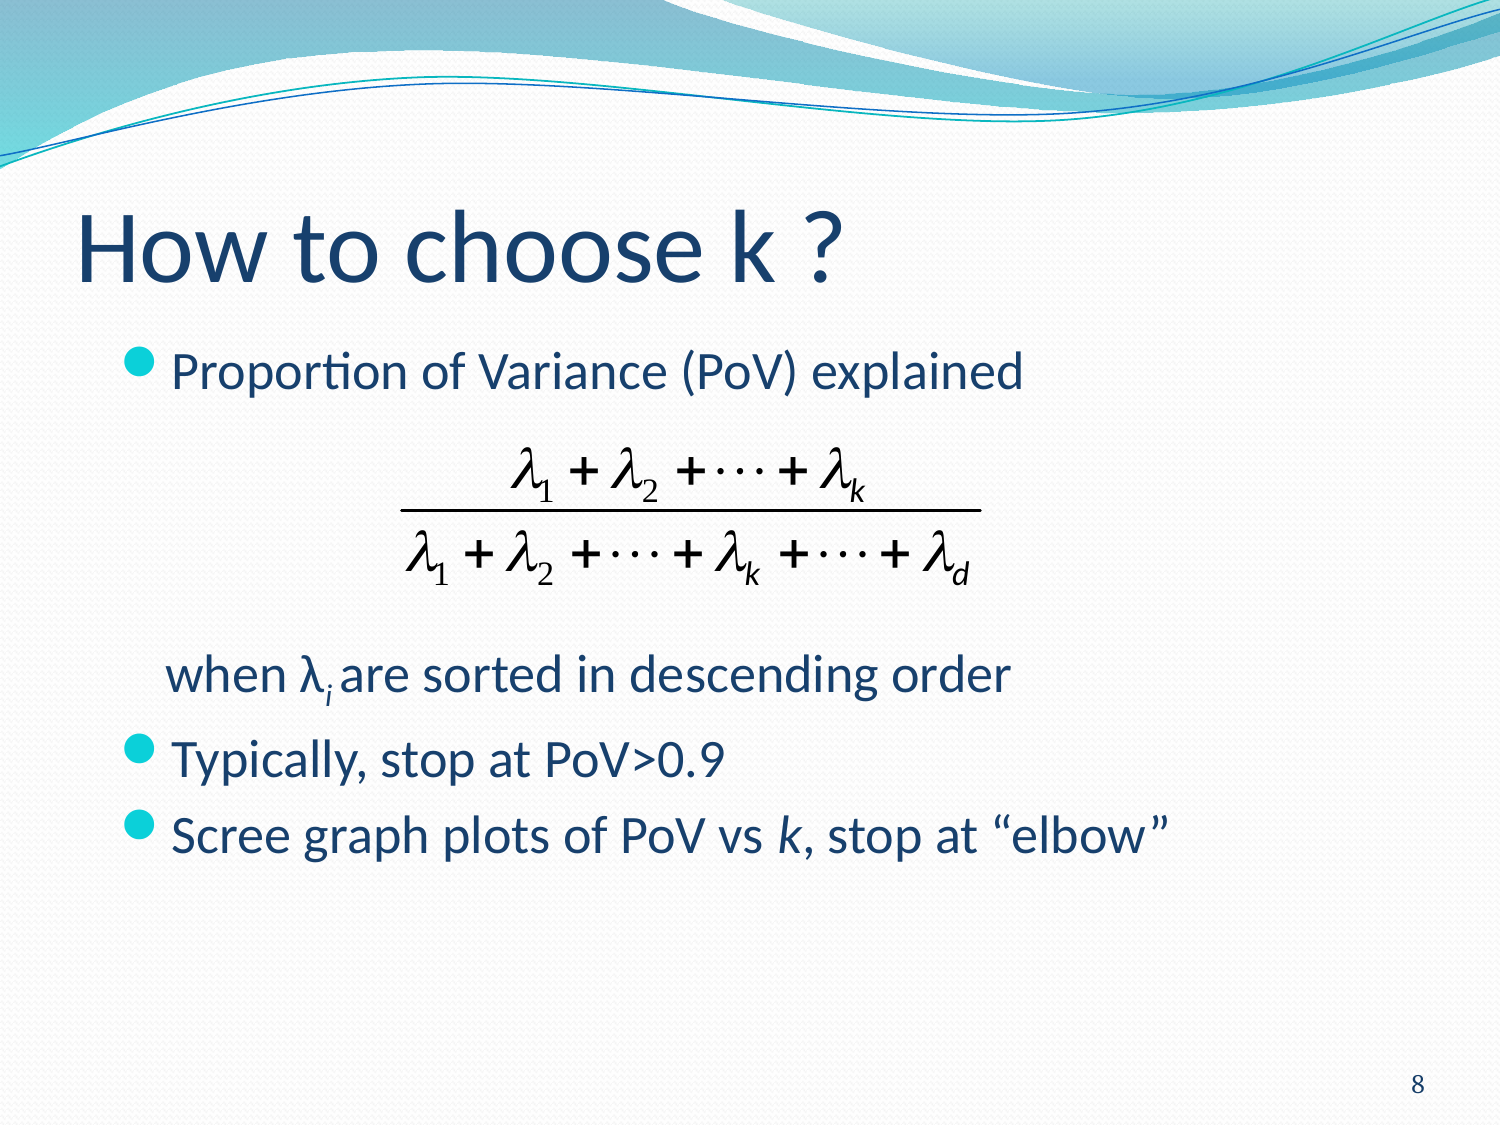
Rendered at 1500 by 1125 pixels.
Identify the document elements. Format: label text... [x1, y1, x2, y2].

title How to choose k ? [75, 115, 1425, 303]
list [391, 432, 992, 599]
list Proportion of Variance (PoV) explained when λi are sorted in descending order Typically, stop at PoV>0.9 Scree graph plots of PoV vs k, stop at “elbow” [105, 328, 1456, 966]
slide_number 8 [1299, 1042, 1425, 1103]
